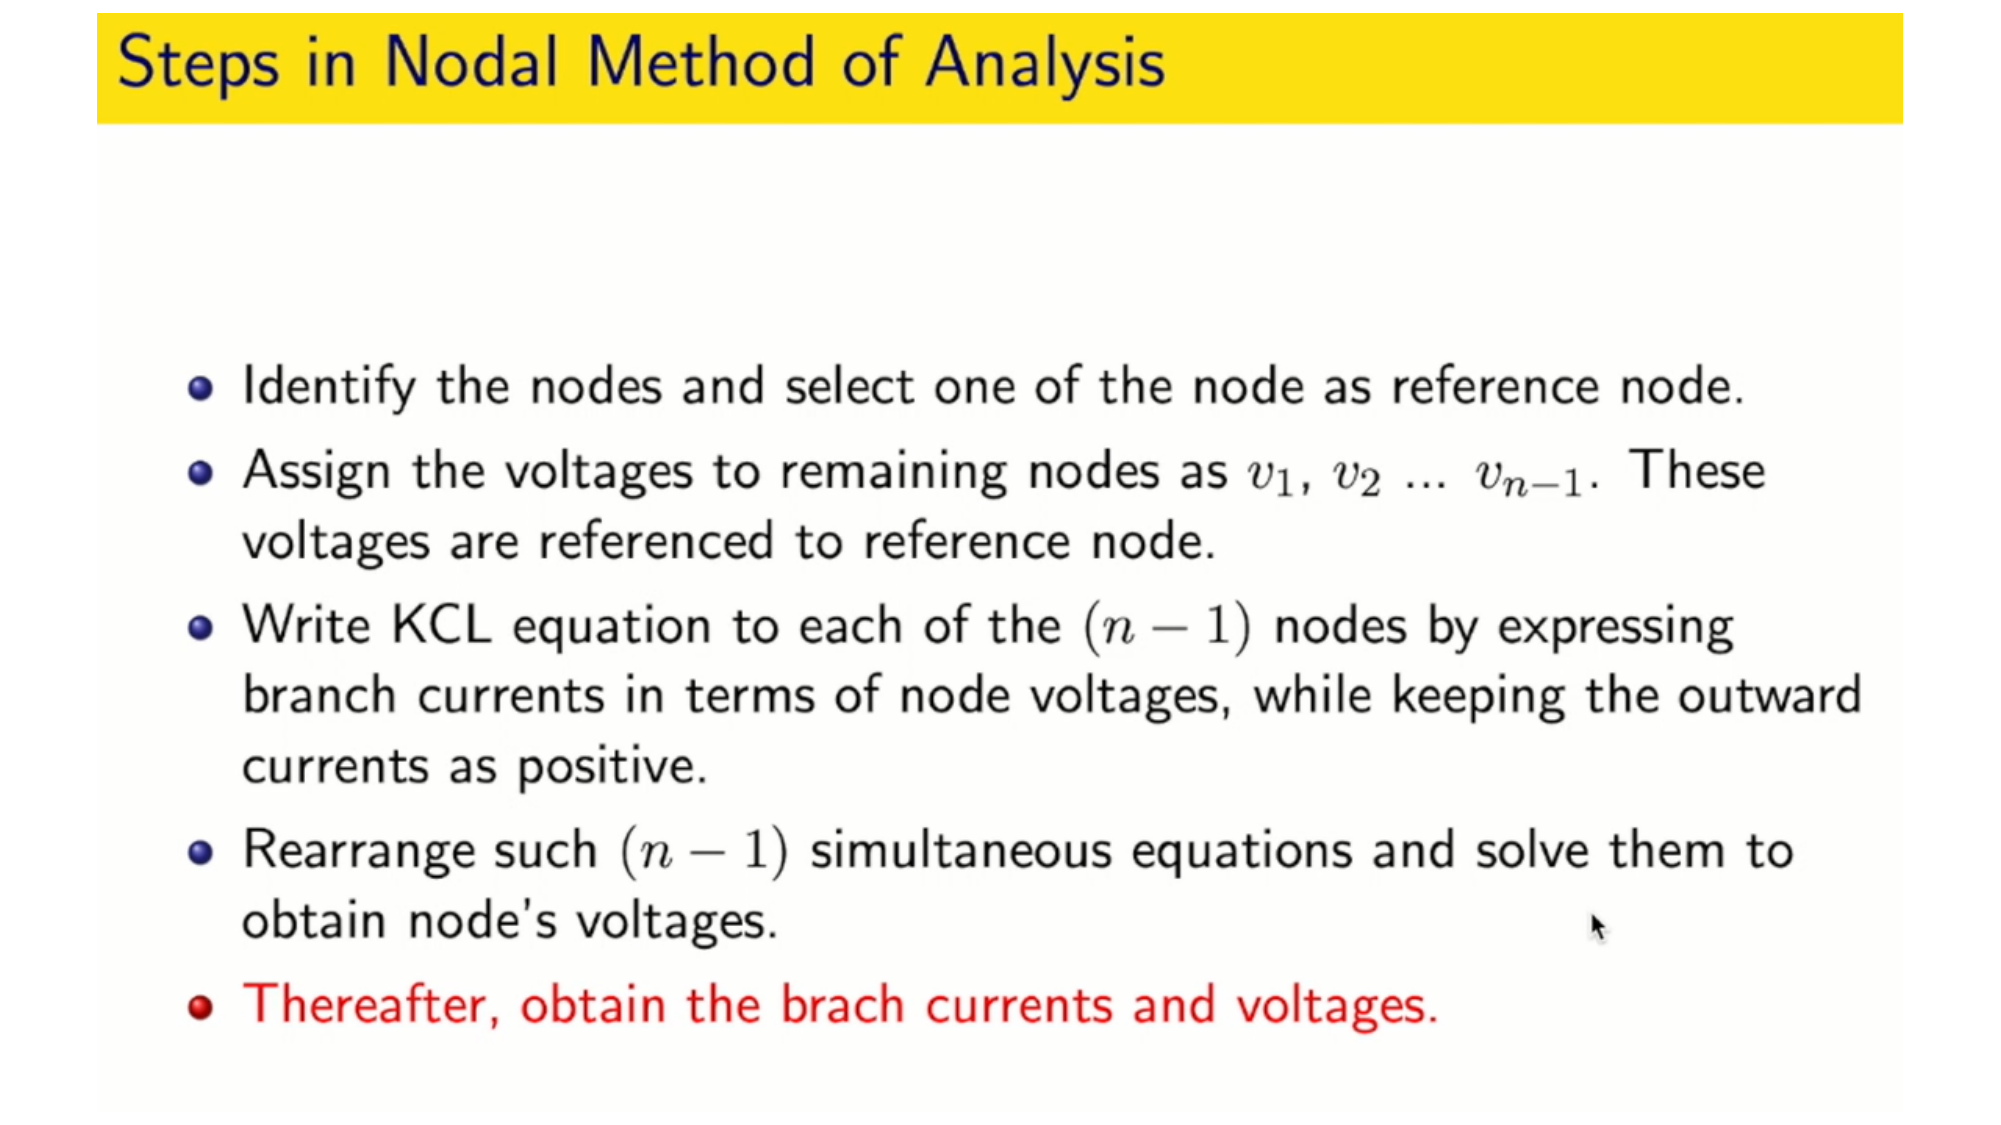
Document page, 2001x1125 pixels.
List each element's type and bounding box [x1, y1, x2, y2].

picture [97, 13, 1903, 1112]
